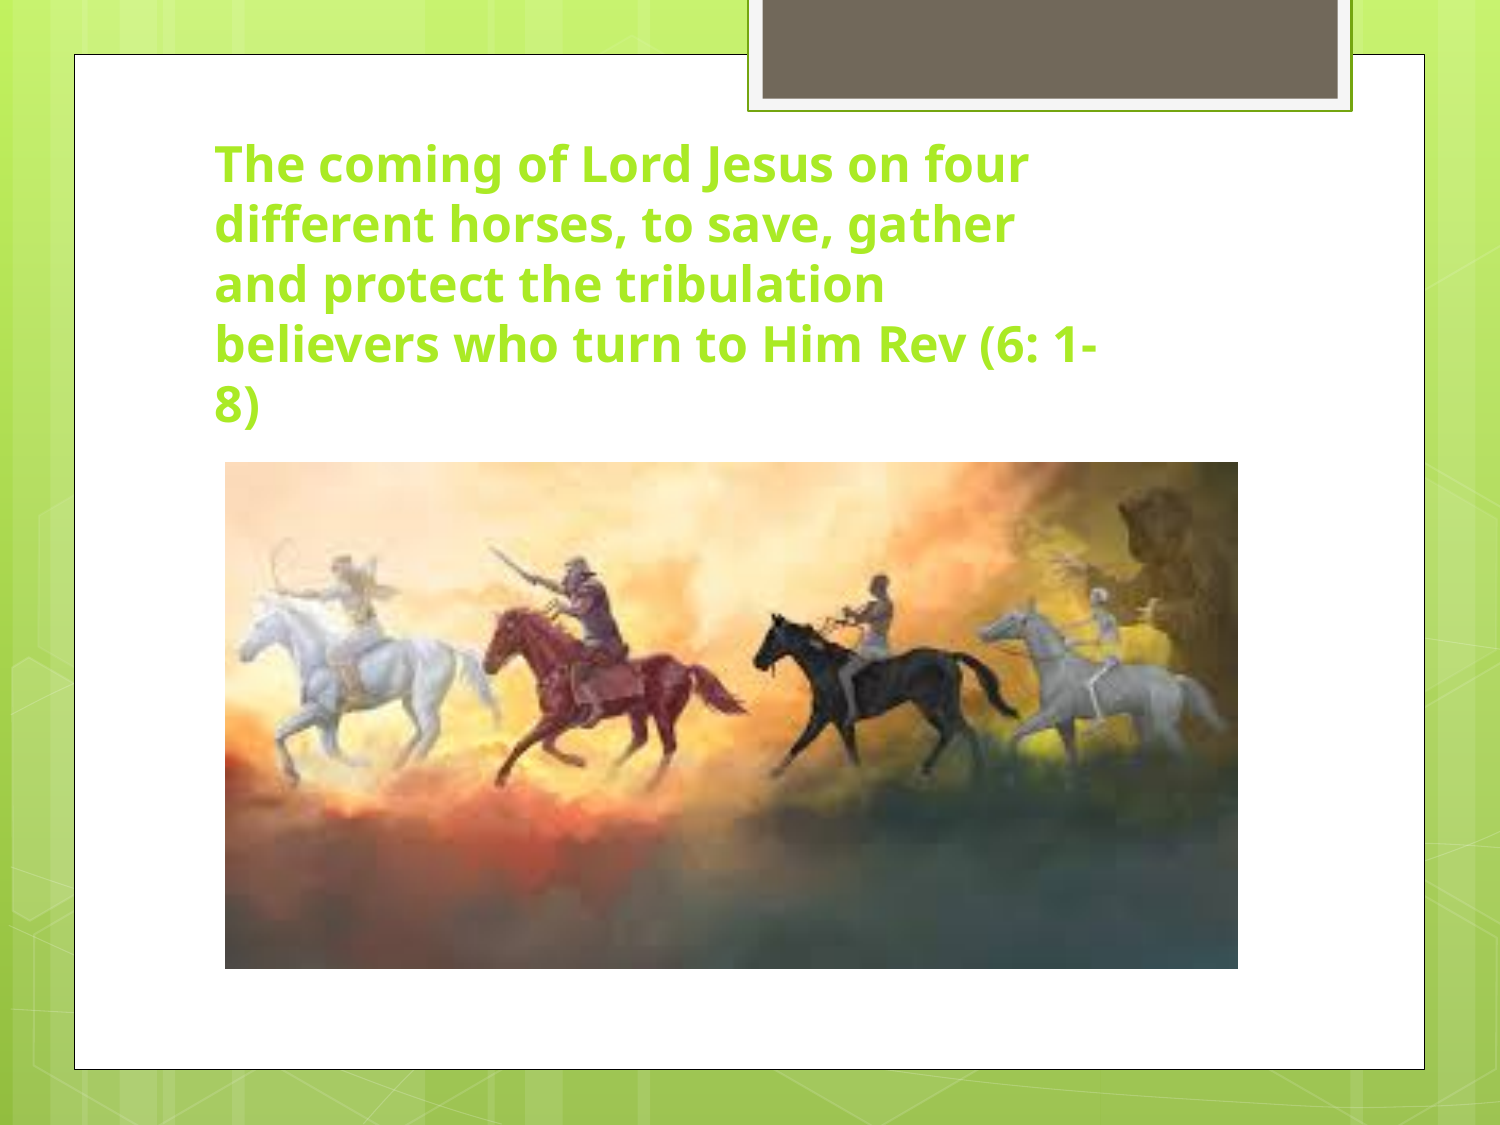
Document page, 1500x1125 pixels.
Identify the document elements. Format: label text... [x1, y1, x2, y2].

text_box The coming of Lord Jesus on four different horses, to save, gather and protect the tribulation believers who turn to Him Rev (6: 1-8) [200, 124, 1125, 440]
picture [224, 462, 1238, 970]
